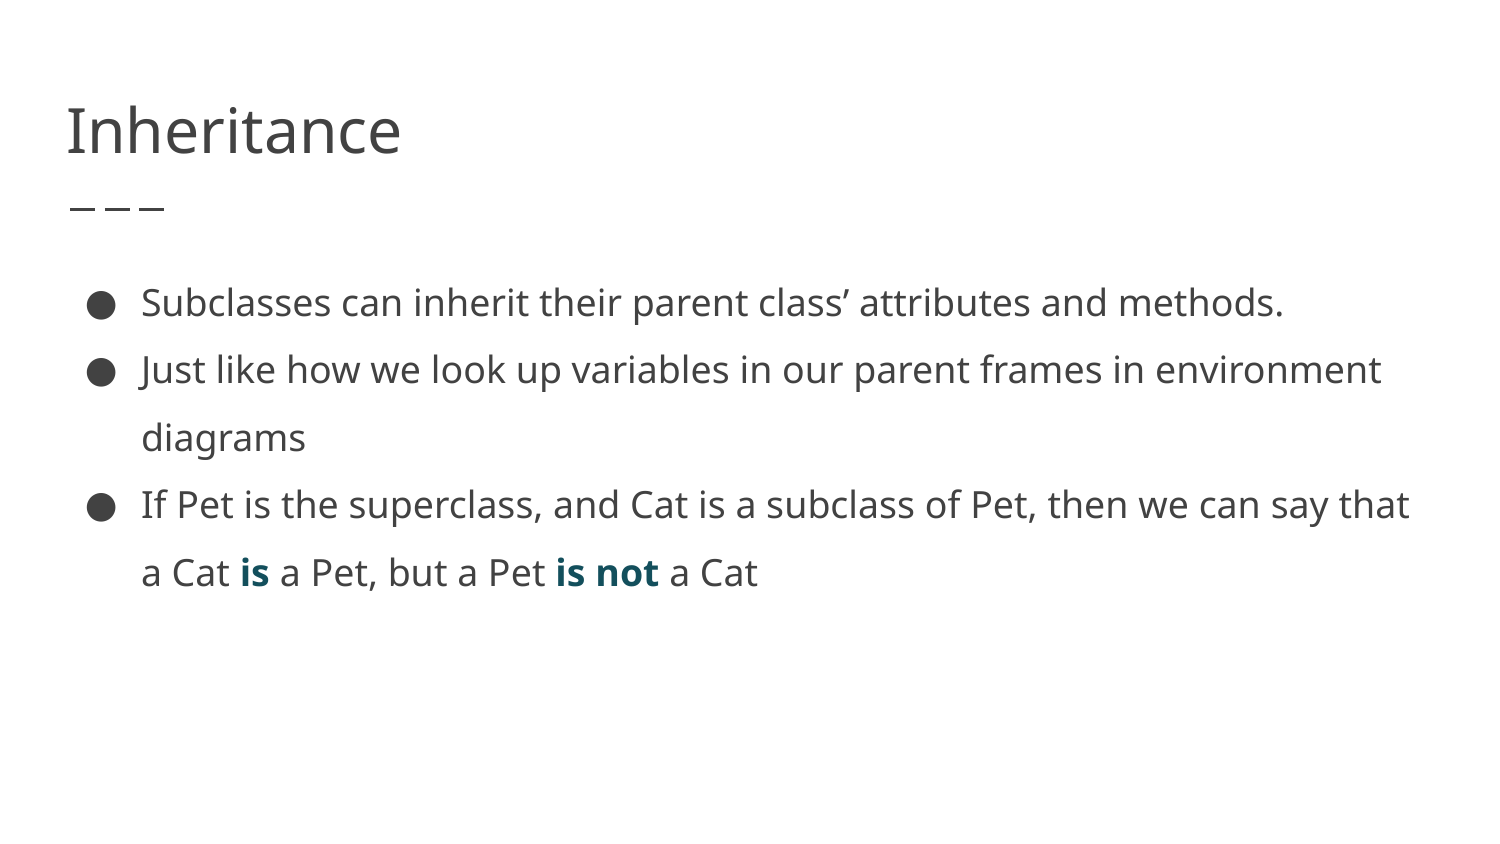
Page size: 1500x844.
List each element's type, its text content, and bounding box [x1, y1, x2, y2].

list Subclasses can inherit their parent class’ attributes and methods. Just like how we look up variables in our parent frames in environment diagrams If Pet is the superclass, and Cat is a subclass of Pet, then we can say that a Cat is a Pet, but a Pet is not a Cat [51, 240, 1449, 750]
title Inheritance [51, 61, 1449, 182]
